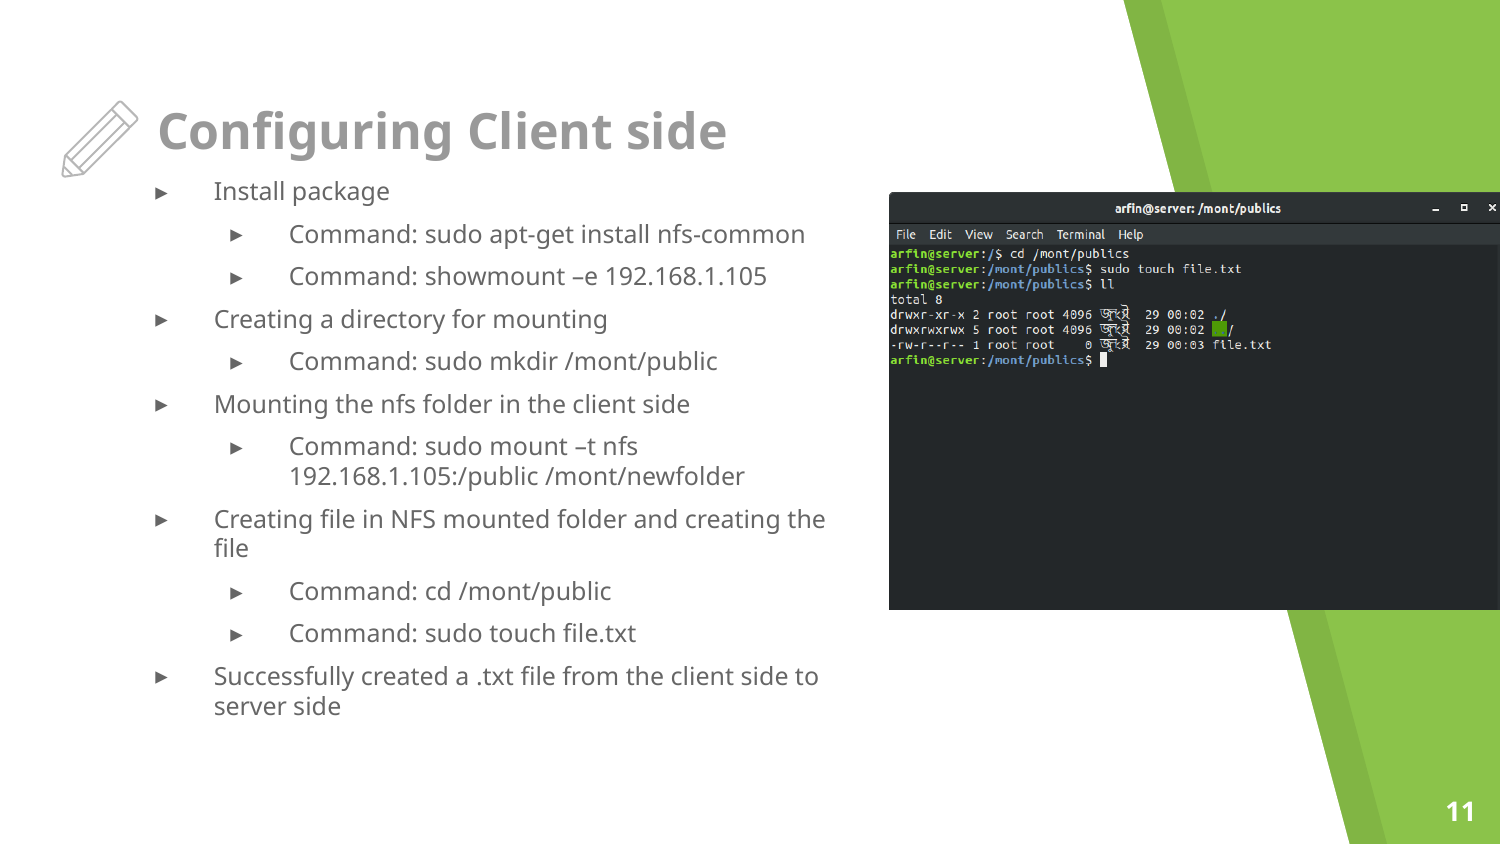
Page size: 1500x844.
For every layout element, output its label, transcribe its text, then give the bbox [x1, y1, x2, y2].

title Configuring Client side [142, 94, 1016, 175]
slide_number 11 [1401, 779, 1492, 844]
text_box Install package Command: sudo apt-get install nfs-common Command: showmount –e 192.168.1.105 Creating a directory for mounting Command: sudo mkdir /mont/public Mounting the nfs folder in the client side Command: sudo mount –t nfs 192.168.1.105:/public /mont/newfolder Creating file in NFS mounted folder and creating the file Command: cd /mont/public Command: sudo touch file.txt Successfully created a .txt file from the client side to server side [124, 168, 850, 813]
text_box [62, 101, 138, 177]
picture [889, 191, 1500, 611]
